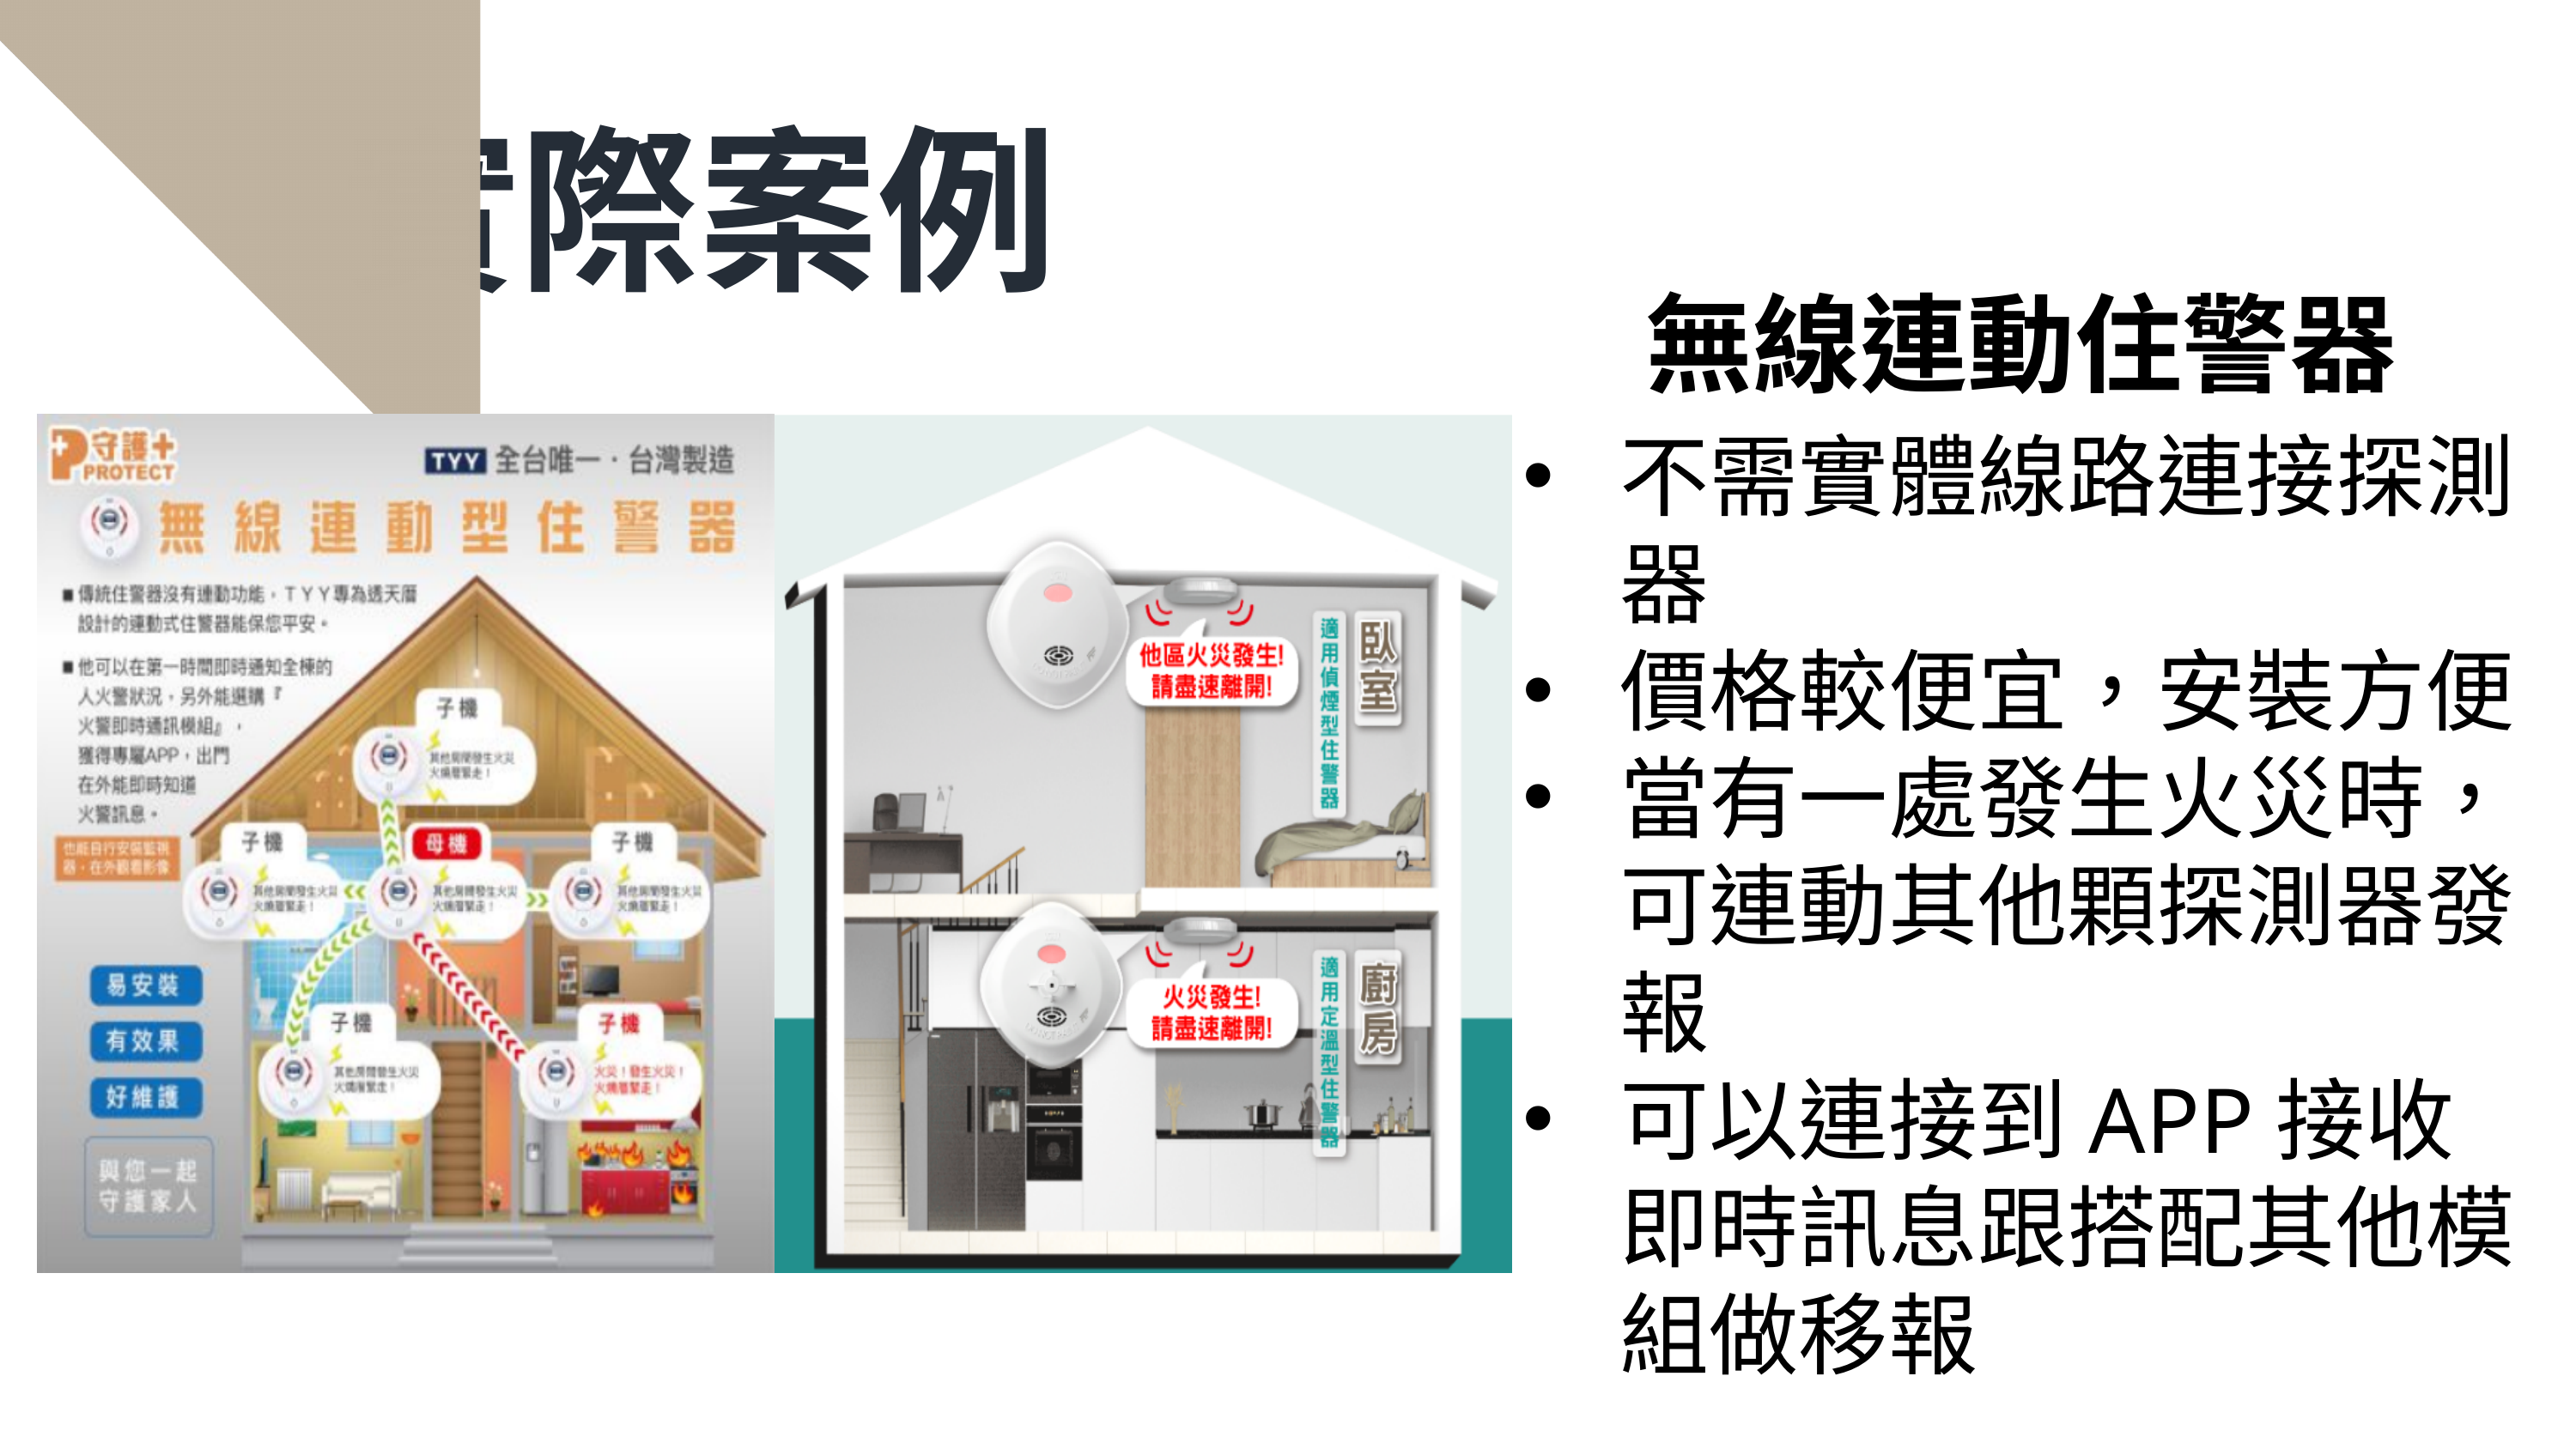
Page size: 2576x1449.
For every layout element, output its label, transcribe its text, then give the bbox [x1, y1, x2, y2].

picture [37, 413, 1513, 1273]
text_box 無線連動住警器 [1564, 270, 2478, 413]
text_box 不需實體線路連接探測器 價格較便宜，安裝方便 當有一處發生火災時，可連動其他顆探測器發報 可以連接到APP接收即時訊息跟搭配其他模組做移報 [1510, 414, 2530, 1392]
text_box 實際案例 [481, 197, 1237, 313]
text_box [0, 0, 481, 521]
